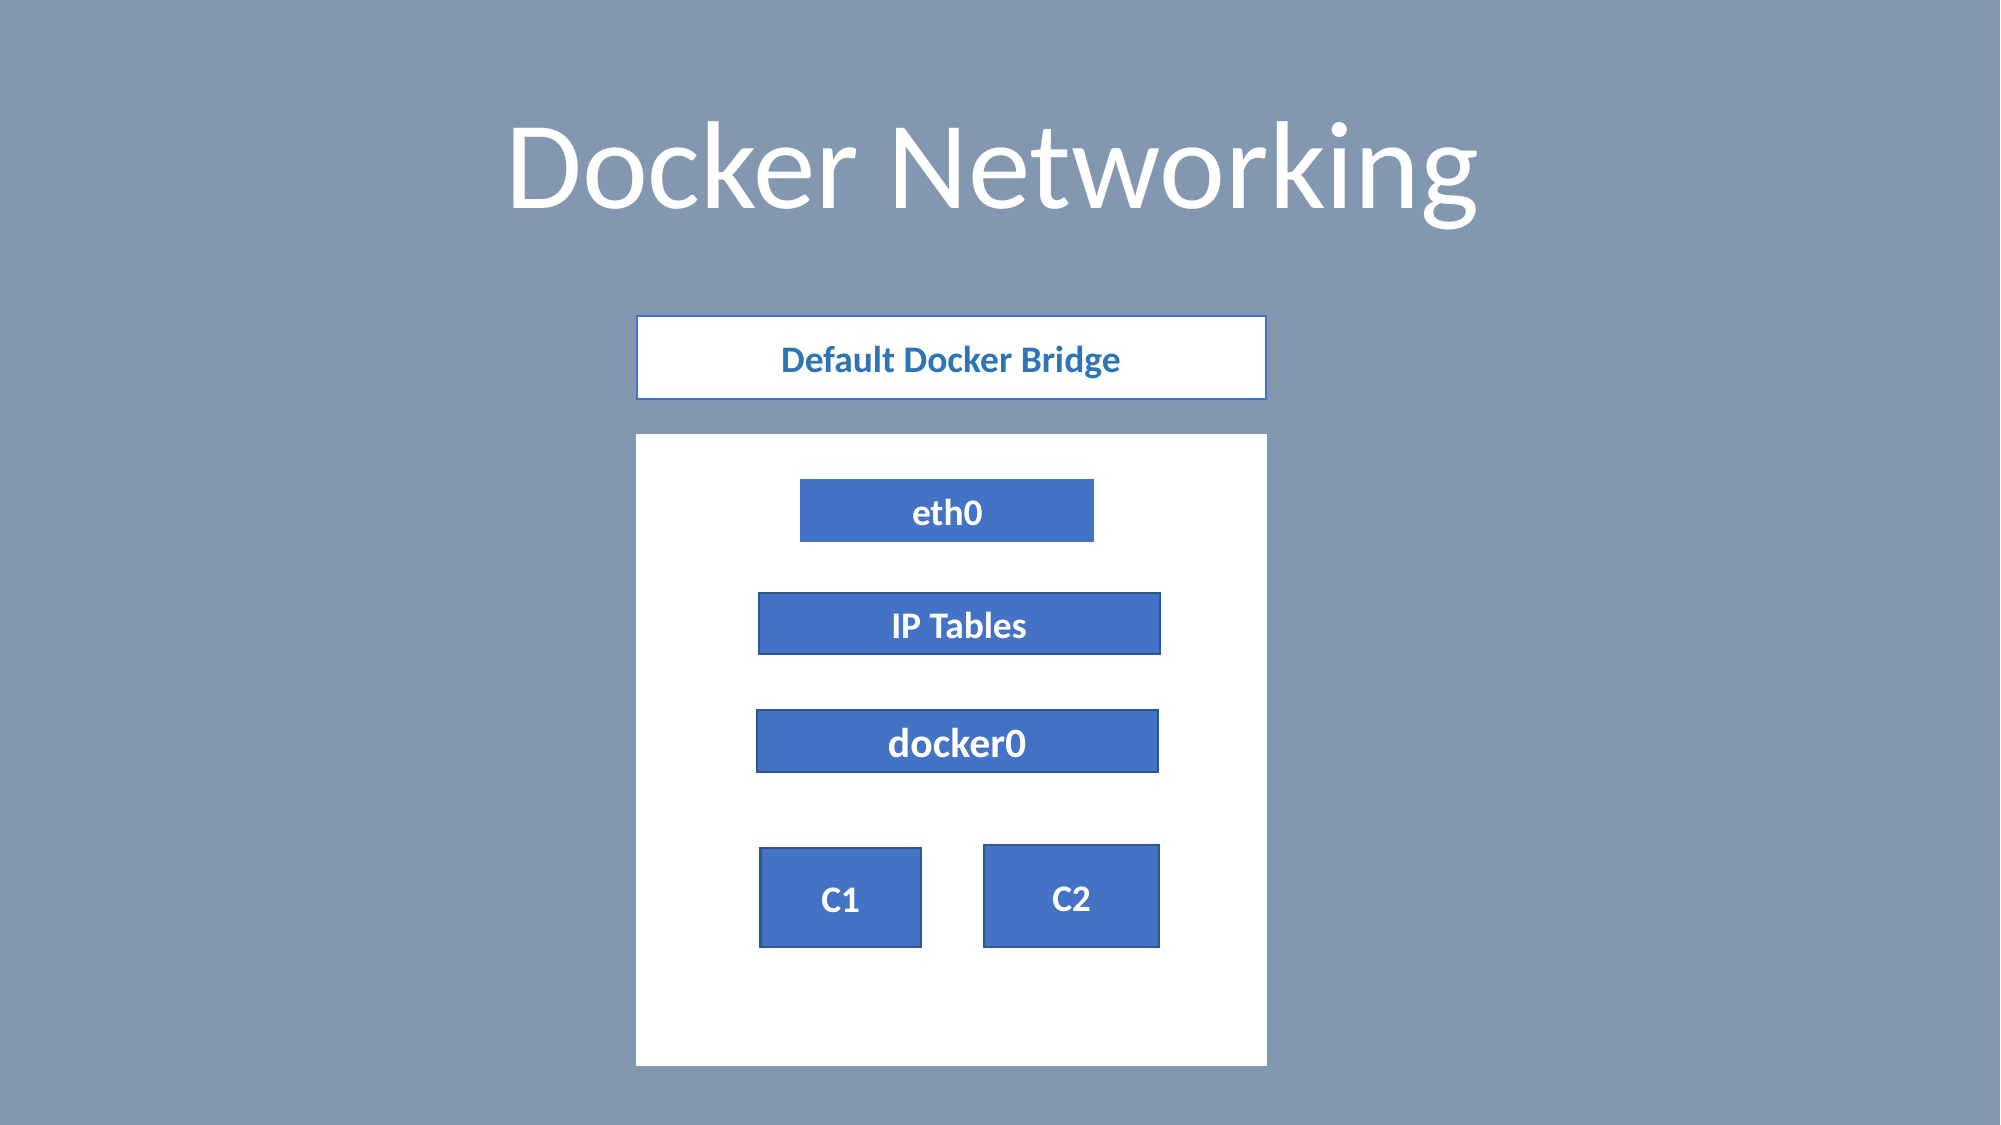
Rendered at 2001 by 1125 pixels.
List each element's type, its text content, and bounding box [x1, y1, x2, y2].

text_box eth0 [801, 479, 1094, 542]
text_box [636, 434, 1267, 1066]
text_box C2 [983, 844, 1160, 948]
title Docker Networking [137, 59, 1863, 278]
text_box C1 [759, 847, 922, 948]
text_box Default Docker Bridge [636, 315, 1267, 400]
text_box docker0 [756, 709, 1159, 773]
text_box IP Tables [758, 592, 1161, 655]
